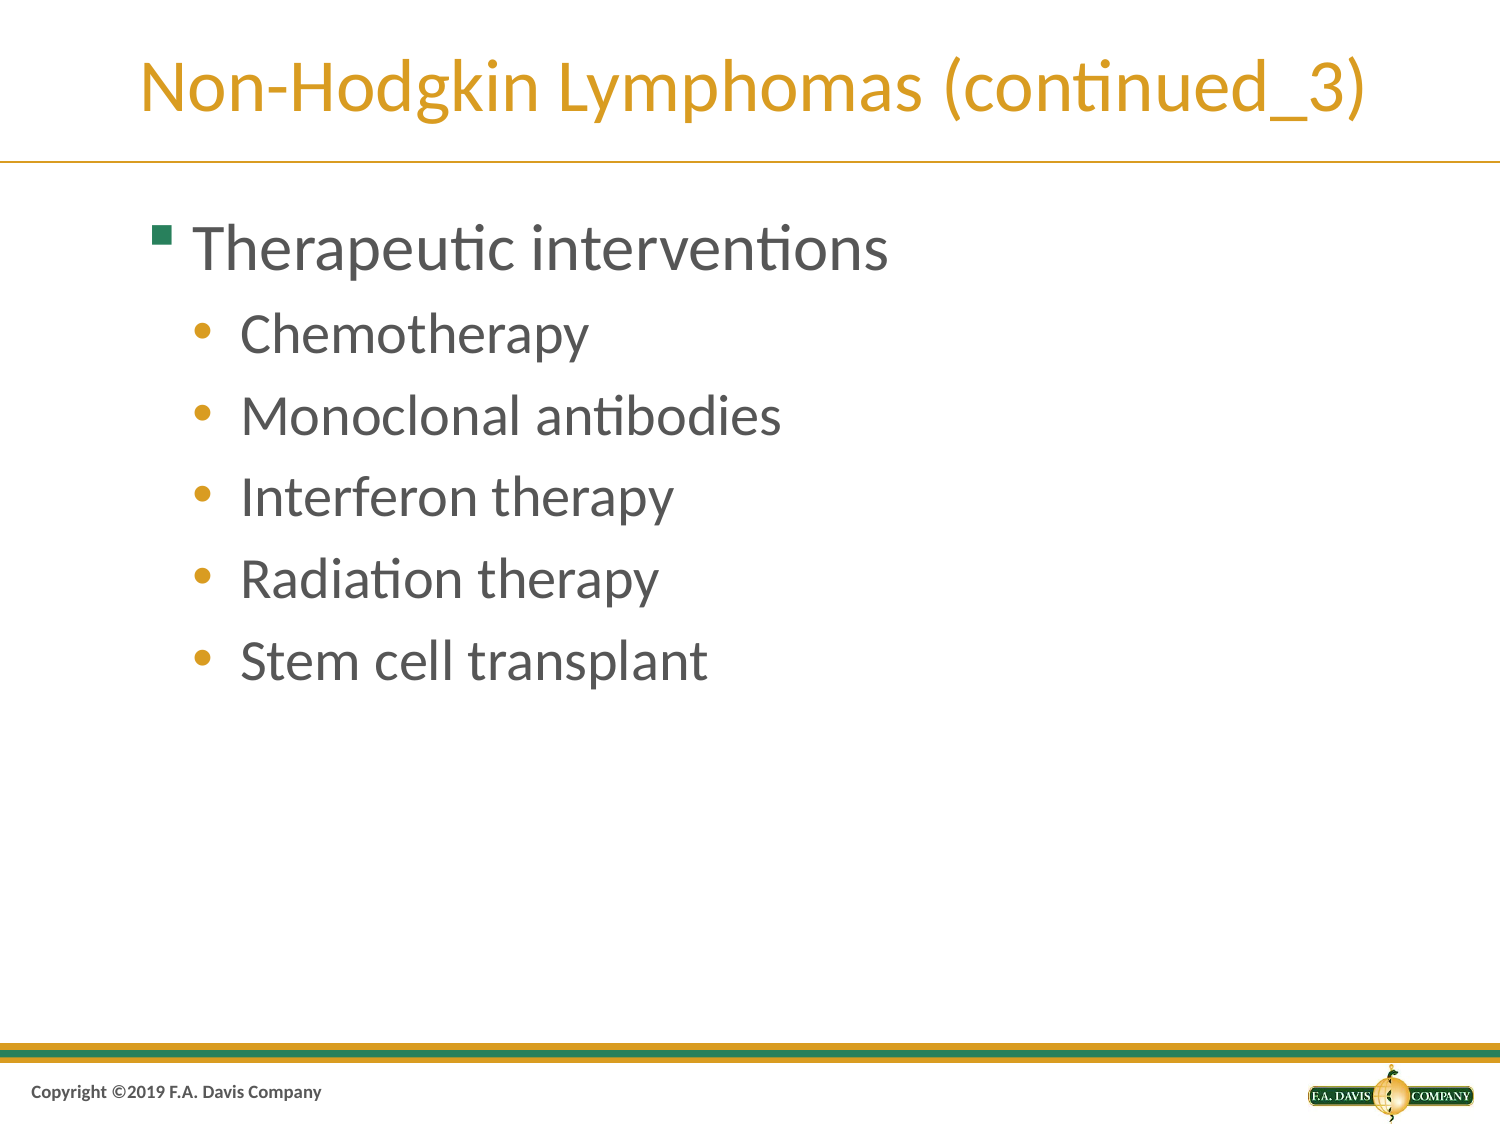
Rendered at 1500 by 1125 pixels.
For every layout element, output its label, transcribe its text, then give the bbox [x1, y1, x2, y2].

picture [0, 1043, 1500, 1050]
picture [0, 1058, 1500, 1063]
list Therapeutic interventions Chemotherapy Monoclonal antibodies Interferon therapy Radiation therapy Stem cell transplant [75, 196, 1425, 864]
title Non-Hodgkin Lymphomas (continued_3) [124, 38, 1475, 136]
picture [1308, 1064, 1474, 1124]
